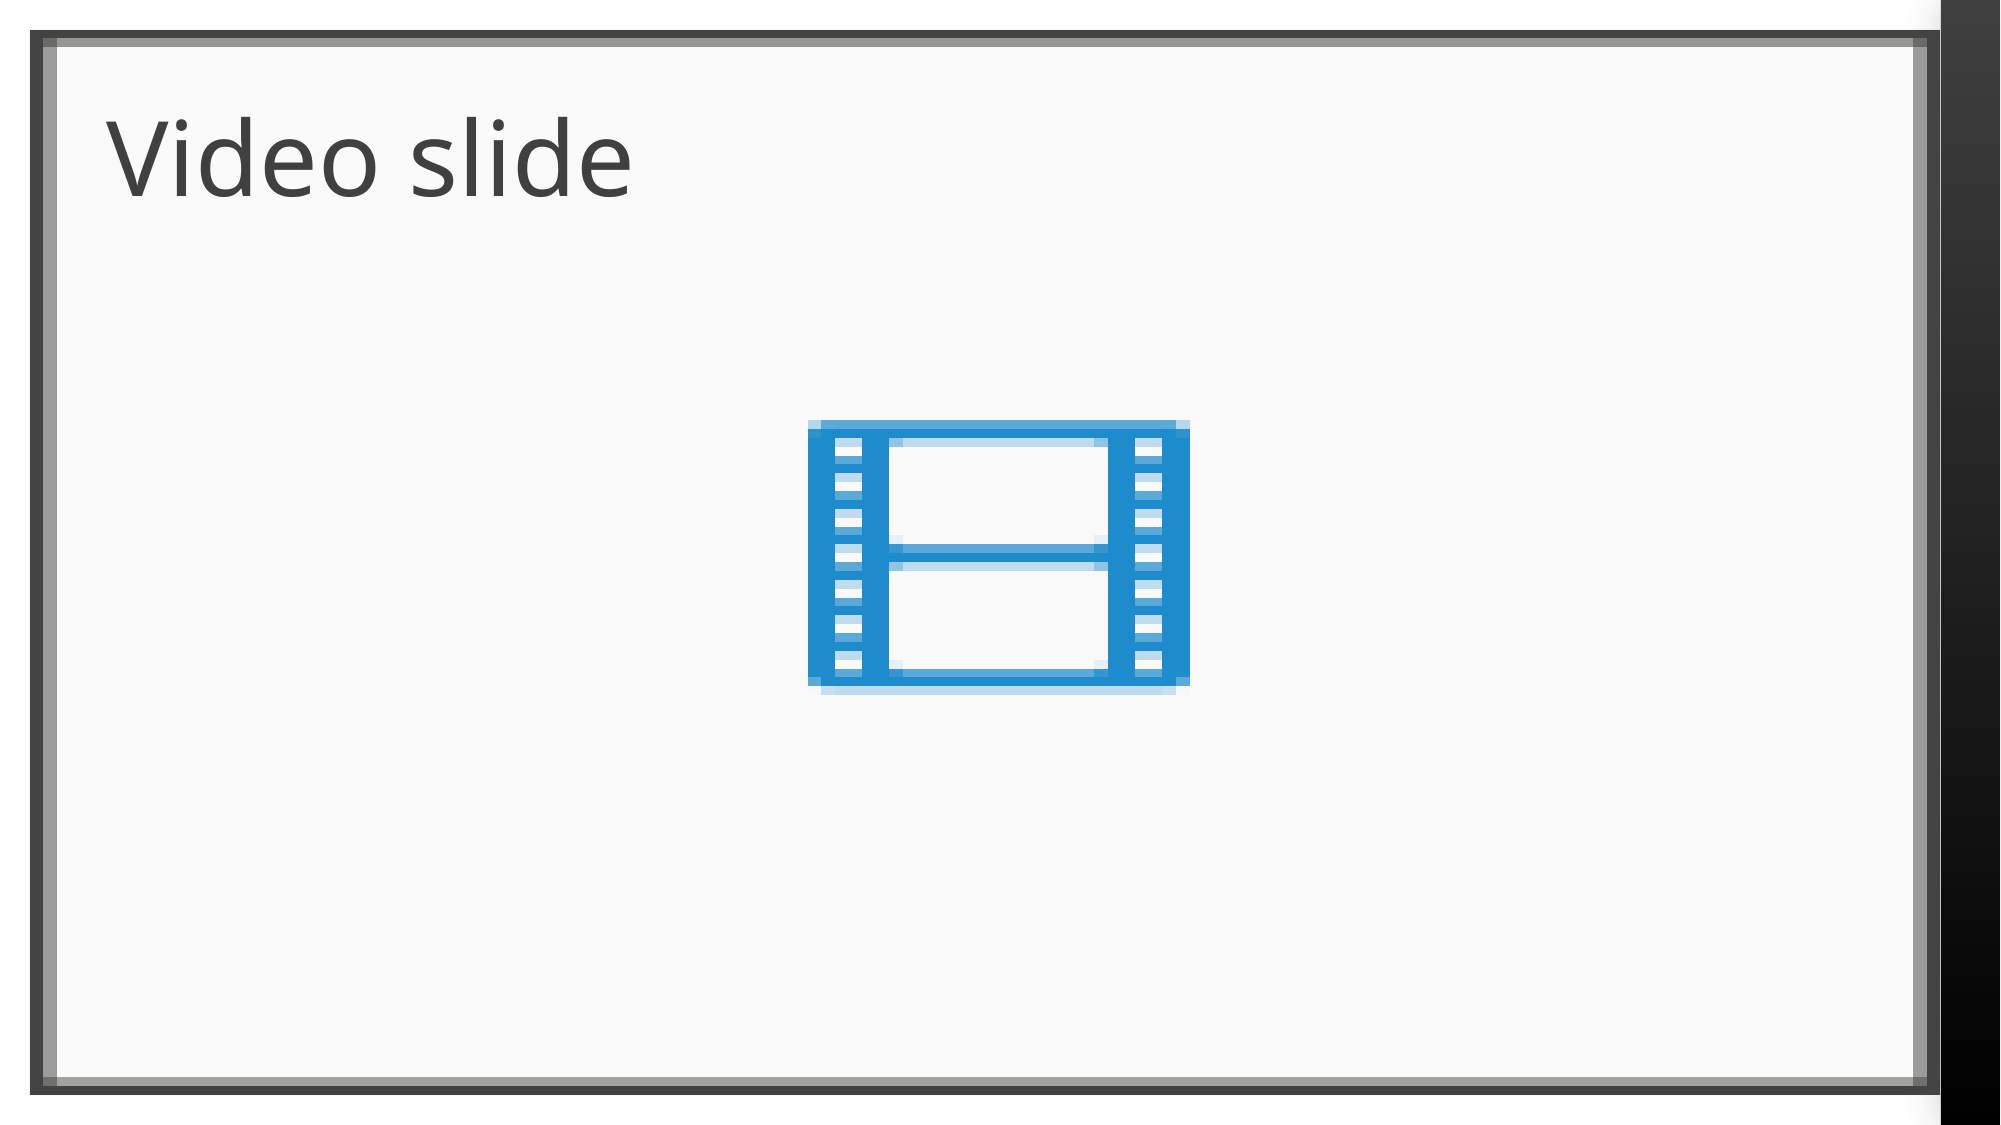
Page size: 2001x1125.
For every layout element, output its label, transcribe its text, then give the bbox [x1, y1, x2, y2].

title Video slide [106, 106, 1790, 225]
